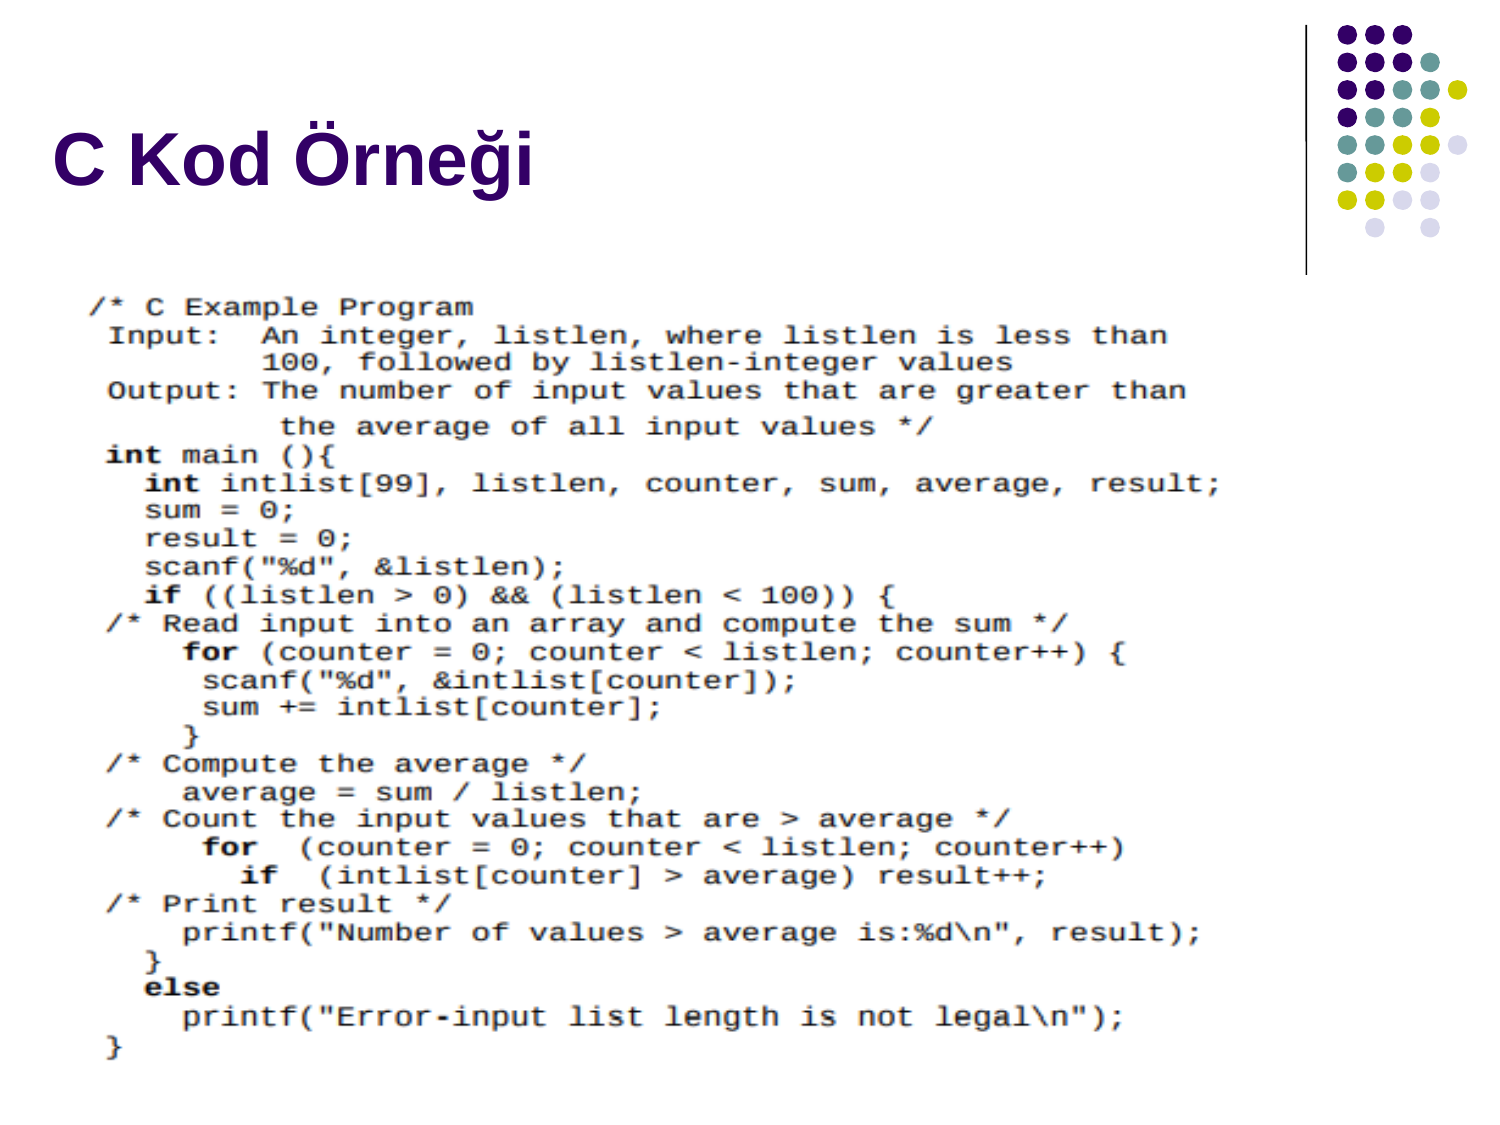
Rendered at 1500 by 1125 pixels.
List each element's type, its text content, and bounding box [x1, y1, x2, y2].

title C Kod Örneği [37, 37, 1300, 209]
picture [64, 255, 1301, 1083]
